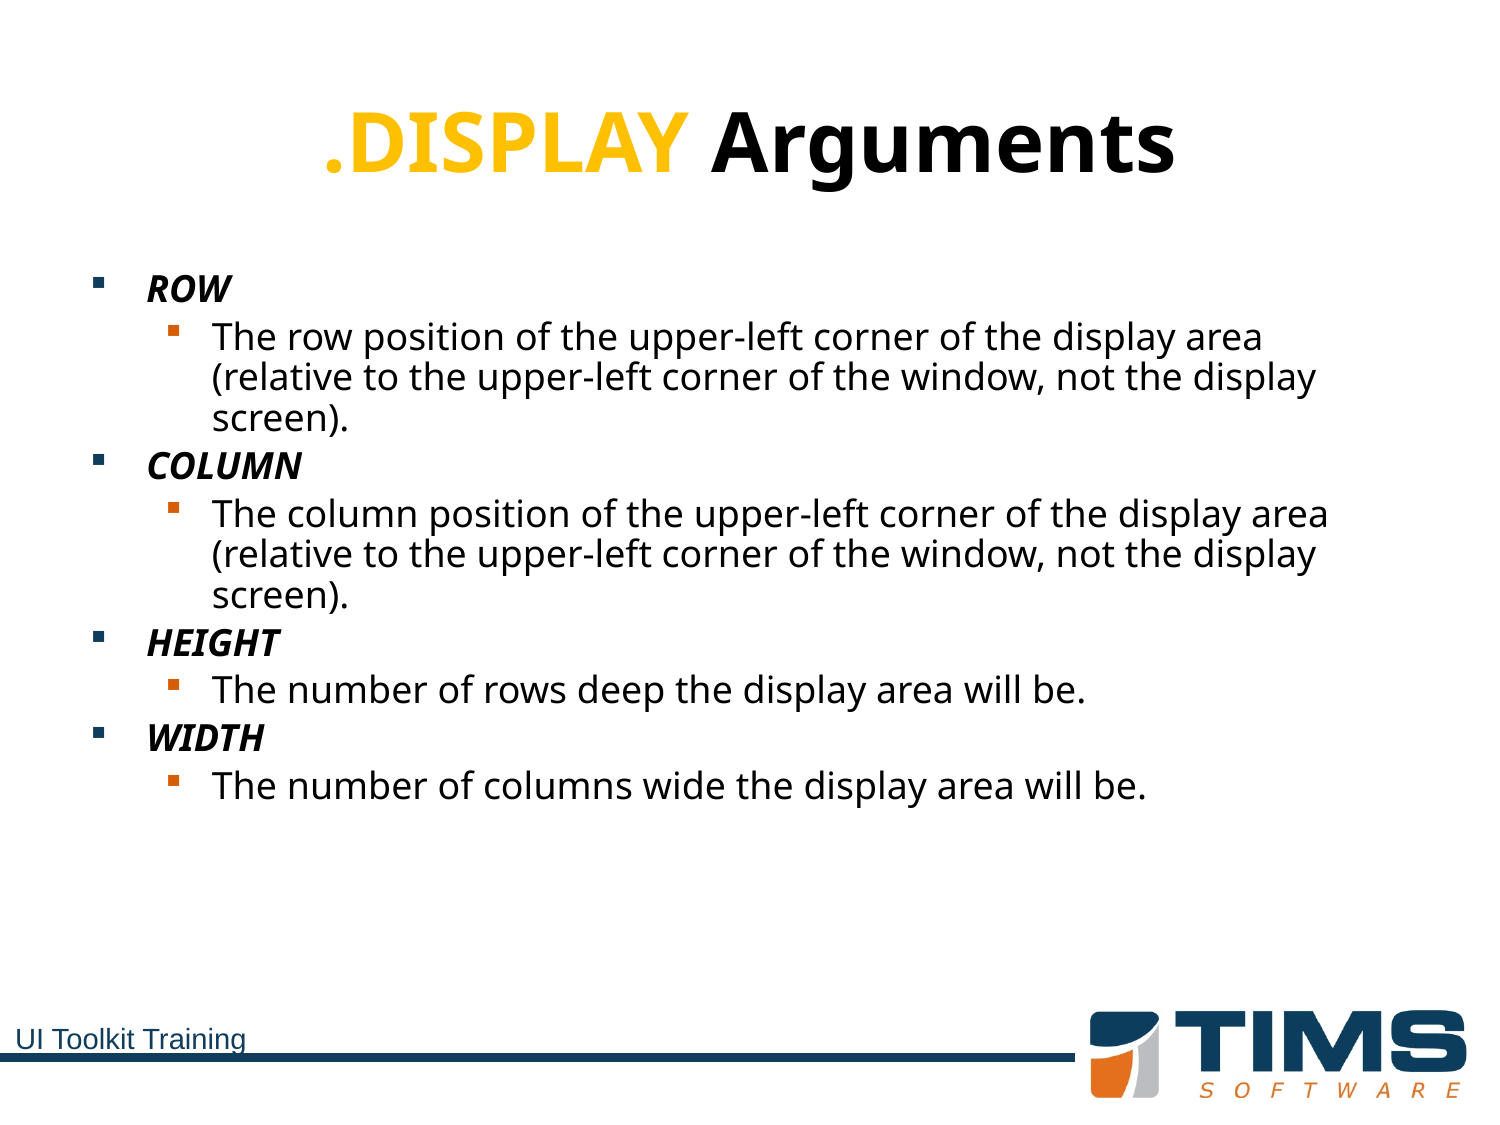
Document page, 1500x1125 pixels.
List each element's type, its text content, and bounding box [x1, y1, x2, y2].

list ROW The row position of the upper-left corner of the display area (relative to the upper-left corner of the window, not the display screen). COLUMN The column position of the upper-left corner of the display area (relative to the upper-left corner of the window, not the display screen). HEIGHT The number of rows deep the display area will be. WIDTH The number of columns wide the display area will be. [75, 262, 1425, 1005]
picture [1087, 1007, 1469, 1098]
footer UI Toolkit Training [0, 1012, 650, 1088]
title .DISPLAY Arguments [75, 45, 1425, 233]
